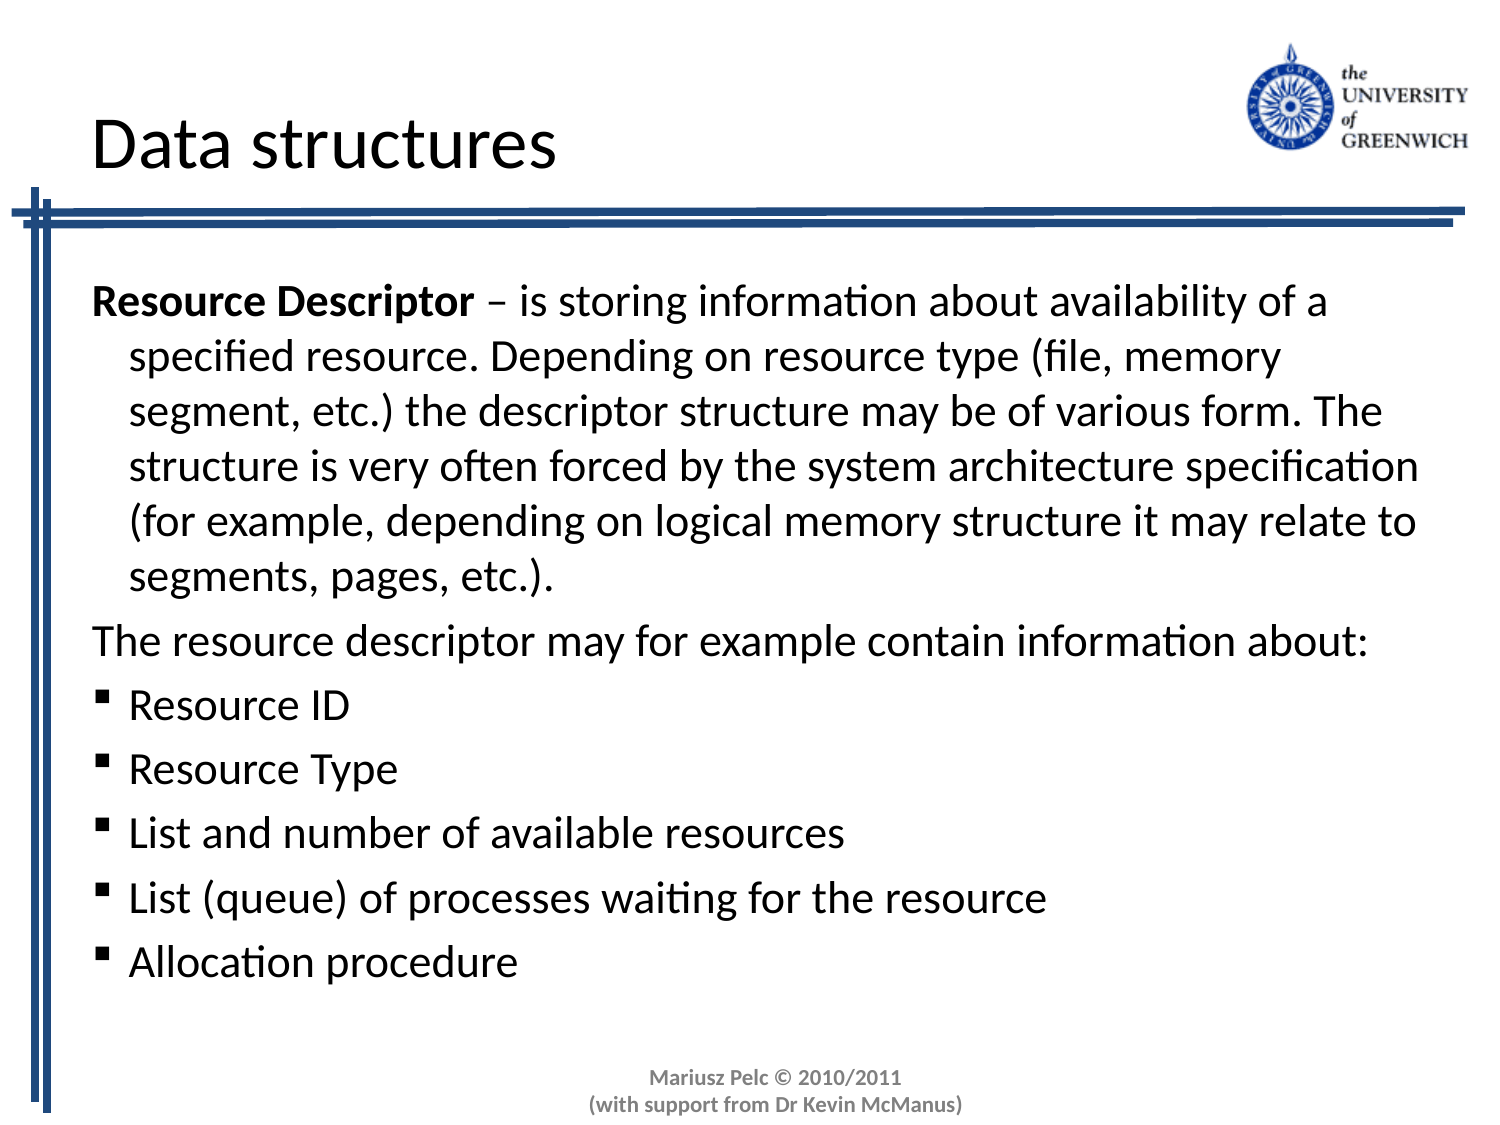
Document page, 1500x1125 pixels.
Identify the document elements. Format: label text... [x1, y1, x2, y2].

title Data structures [76, 45, 1226, 208]
list Resource Descriptor – is storing information about availability of a specified resource. Depending on resource type (file, memory segment, etc.) the descriptor structure may be of various form. The structure is very often forced by the system architecture specification (for example, depending on logical memory structure it may relate to segments, pages, etc.). The resource descriptor may for example contain information about: Resource ID Resource Type List and number of available resources List (queue) of processes waiting for the resource Allocation procedure [76, 262, 1467, 1005]
picture [1241, 34, 1477, 159]
text_box Mariusz Pelc © 2010/2011 (with support from Dr Kevin McManus) [573, 1054, 979, 1125]
